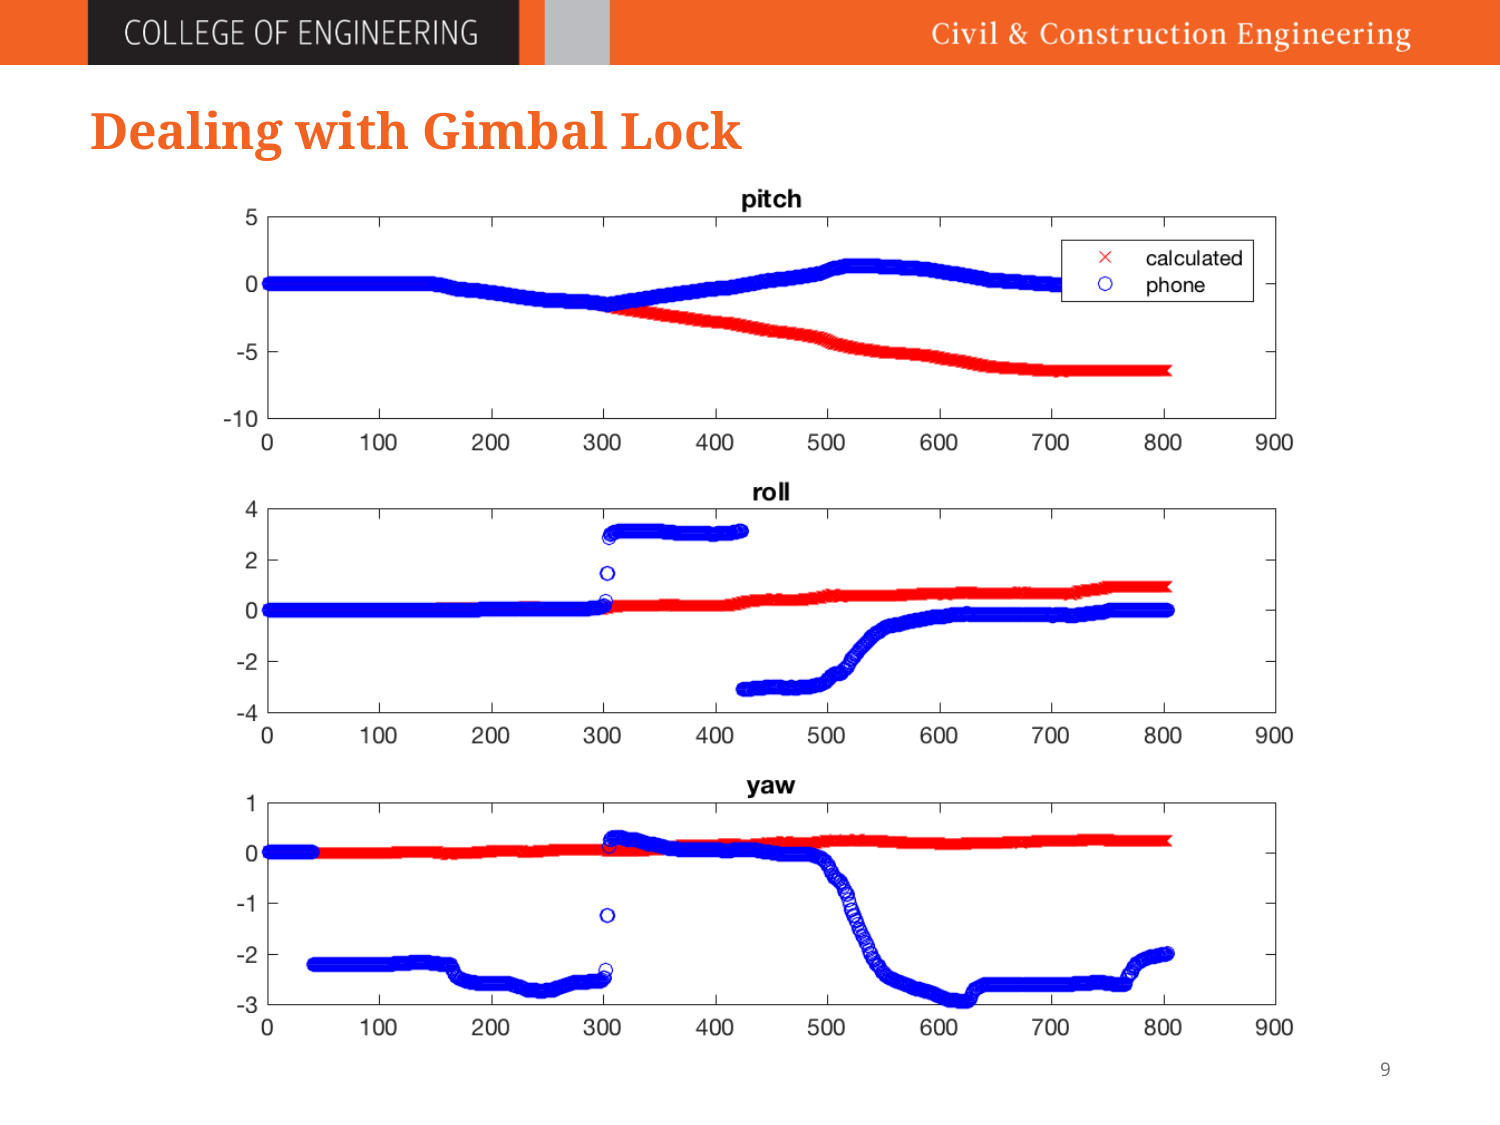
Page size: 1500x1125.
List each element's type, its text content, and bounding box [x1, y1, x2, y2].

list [214, 176, 1307, 1053]
picture [0, 0, 1500, 65]
slide_number 8 [1365, 1057, 1425, 1088]
title Dealing with Gimbal Lock [75, 91, 1425, 178]
